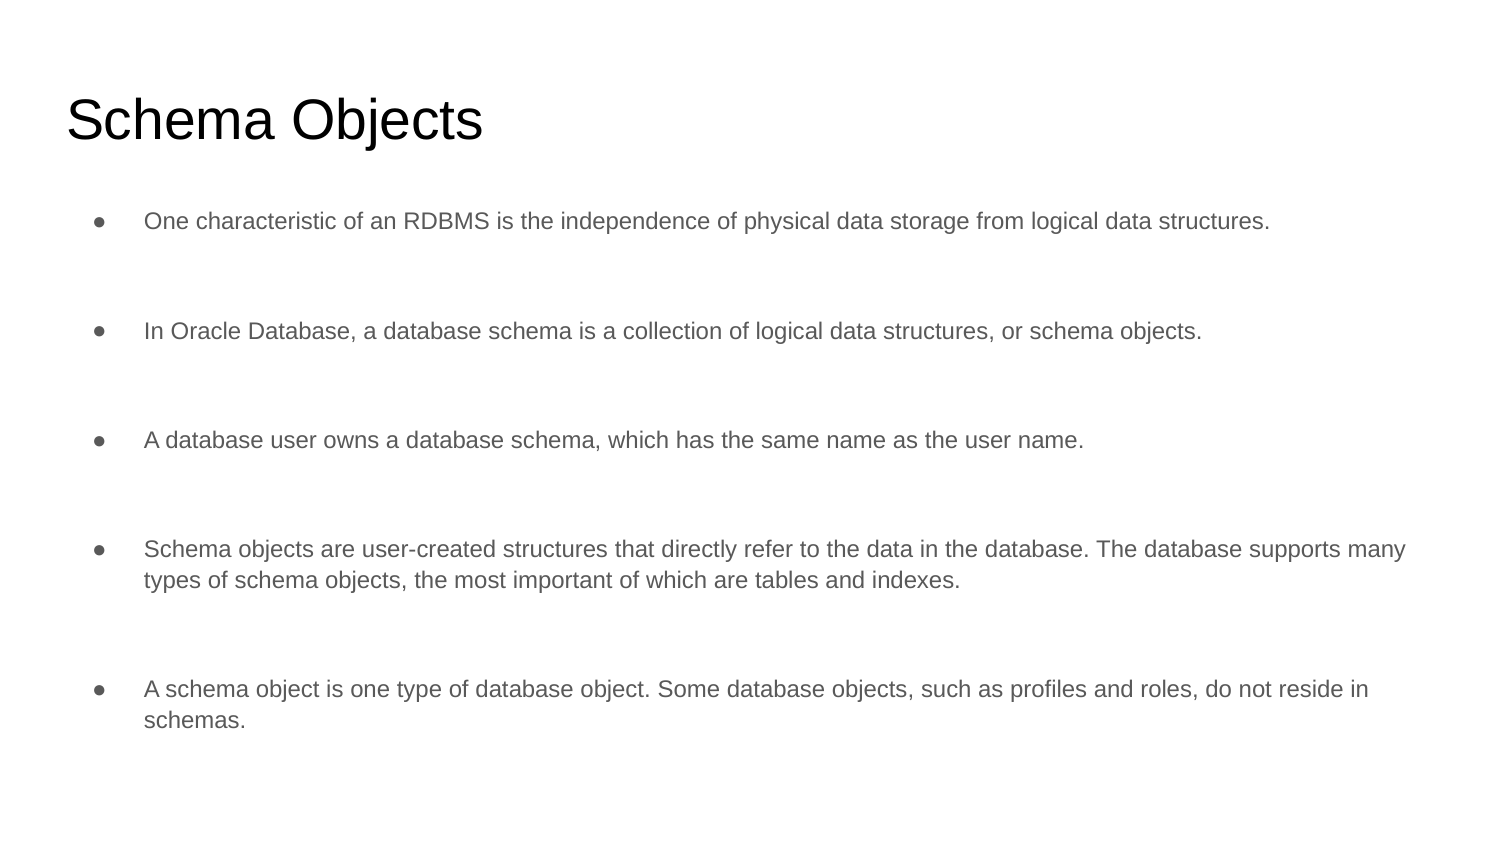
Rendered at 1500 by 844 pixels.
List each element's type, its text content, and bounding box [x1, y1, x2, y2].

list One characteristic of an RDBMS is the independence of physical data storage from logical data structures. In Oracle Database, a database schema is a collection of logical data structures, or schema objects. A database user owns a database schema, which has the same name as the user name. Schema objects are user-created structures that directly refer to the data in the database. The database supports many types of schema objects, the most important of which are tables and indexes. A schema object is one type of database object. Some database objects, such as profiles and roles, do not reside in schemas. [51, 189, 1449, 750]
title Schema Objects [51, 72, 1449, 167]
